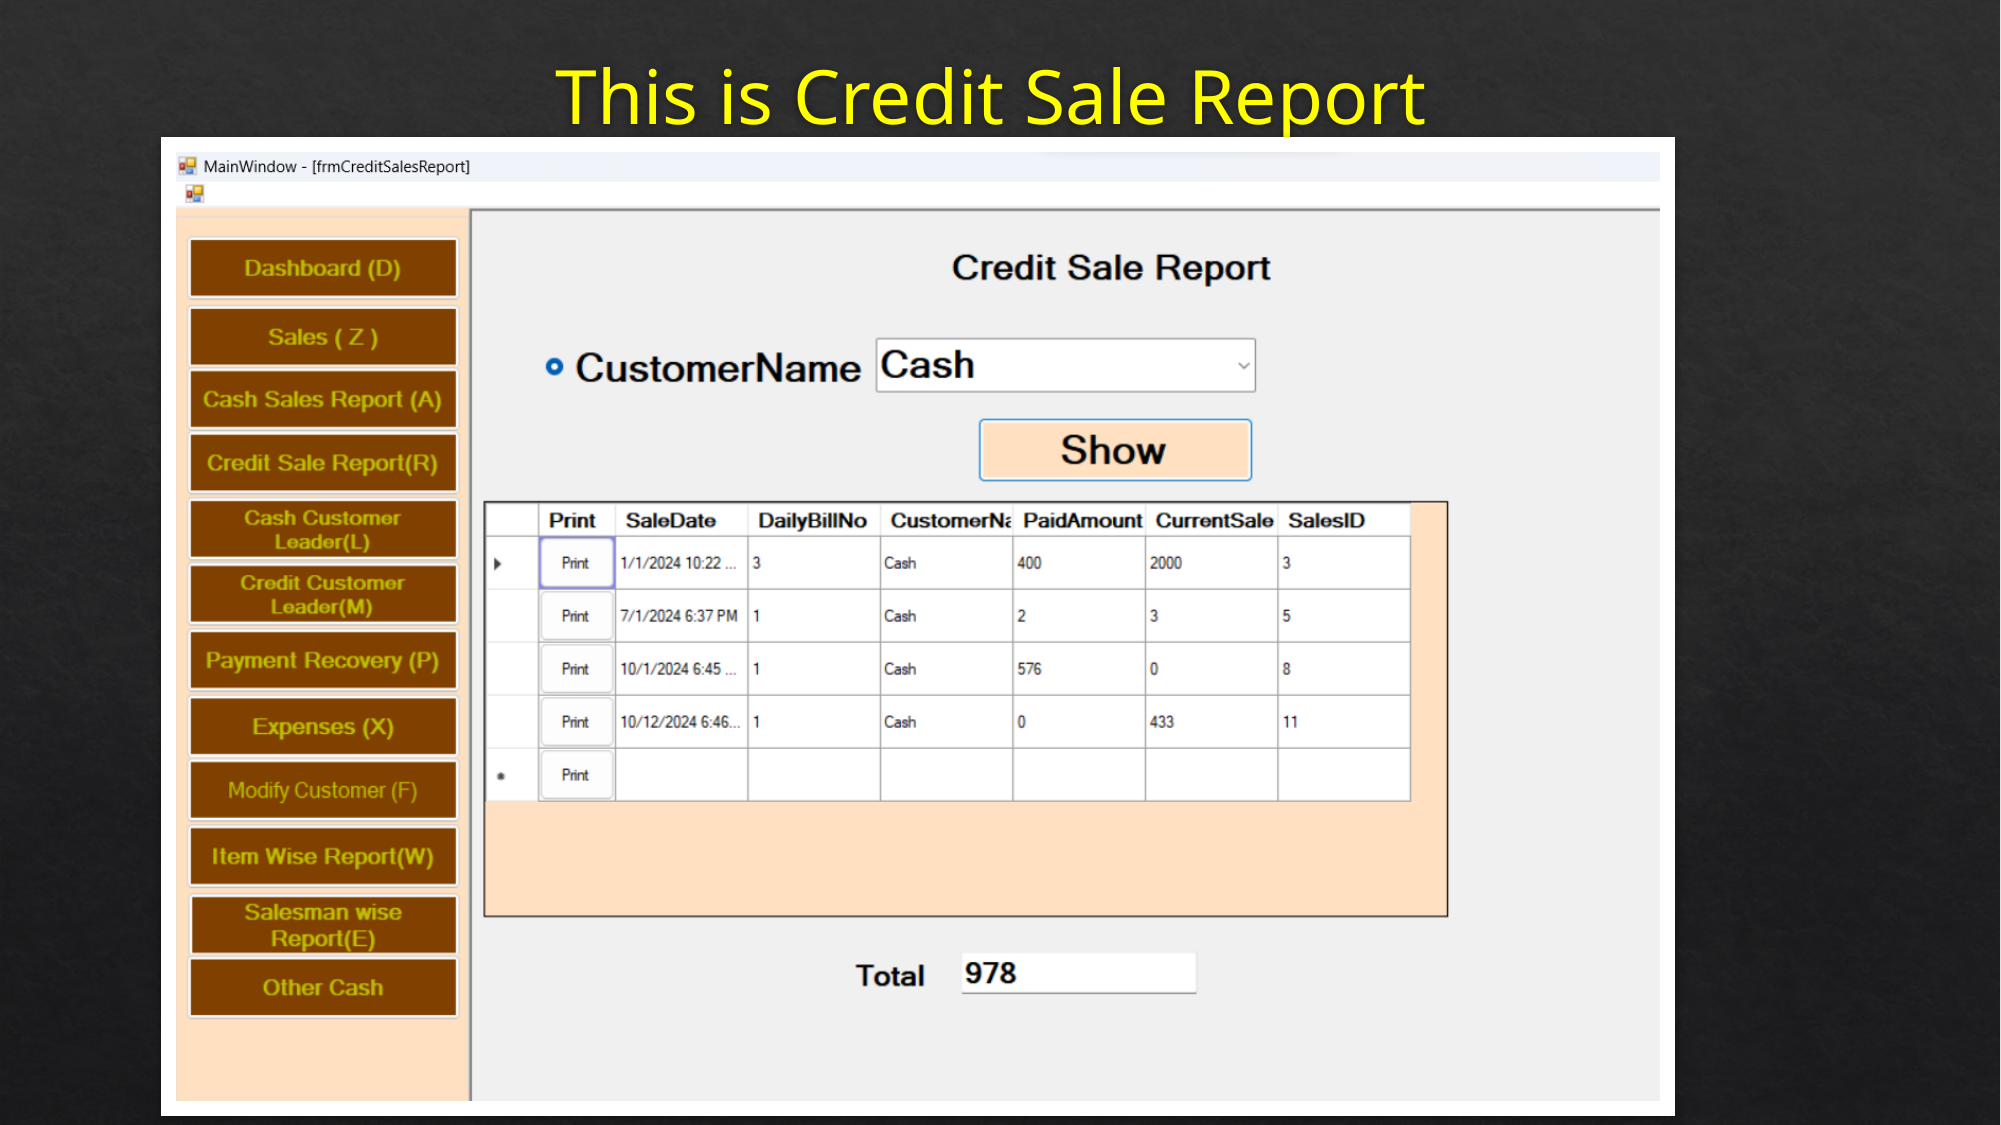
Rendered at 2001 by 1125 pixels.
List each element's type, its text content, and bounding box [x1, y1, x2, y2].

title This is Credit Sale Report [142, 14, 1841, 175]
picture [175, 151, 1661, 1102]
